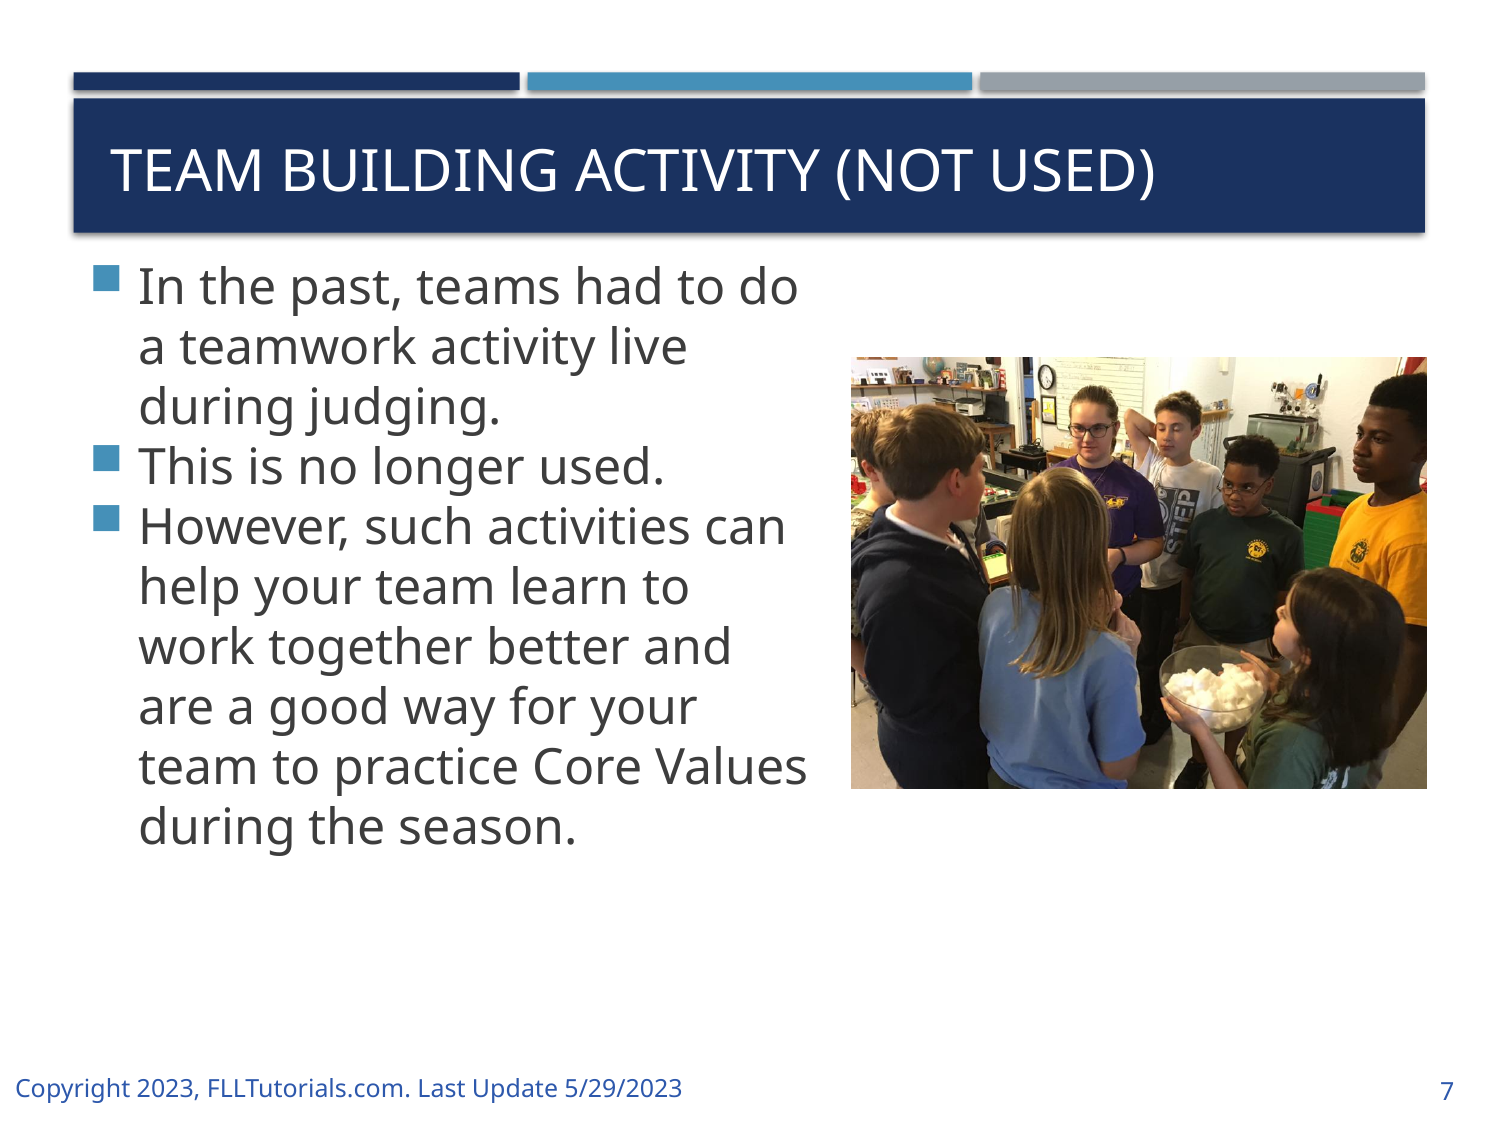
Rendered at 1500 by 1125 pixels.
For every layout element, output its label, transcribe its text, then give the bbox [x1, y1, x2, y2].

picture [851, 357, 1428, 790]
list In the past, teams had to do a teamwork activity live during judging. This is no longer used. However, such activities can help your team learn to work together better and are a good way for your team to practice Core Values during the season. [73, 246, 827, 962]
slide_number 7 [1425, 1067, 1500, 1125]
title TEAM BUILDING ACTIVITY (NoT USED) [95, 112, 1406, 211]
footer Copyright 2023, FLLTutorials.com. Last Update 5/29/2023 [0, 1065, 799, 1125]
